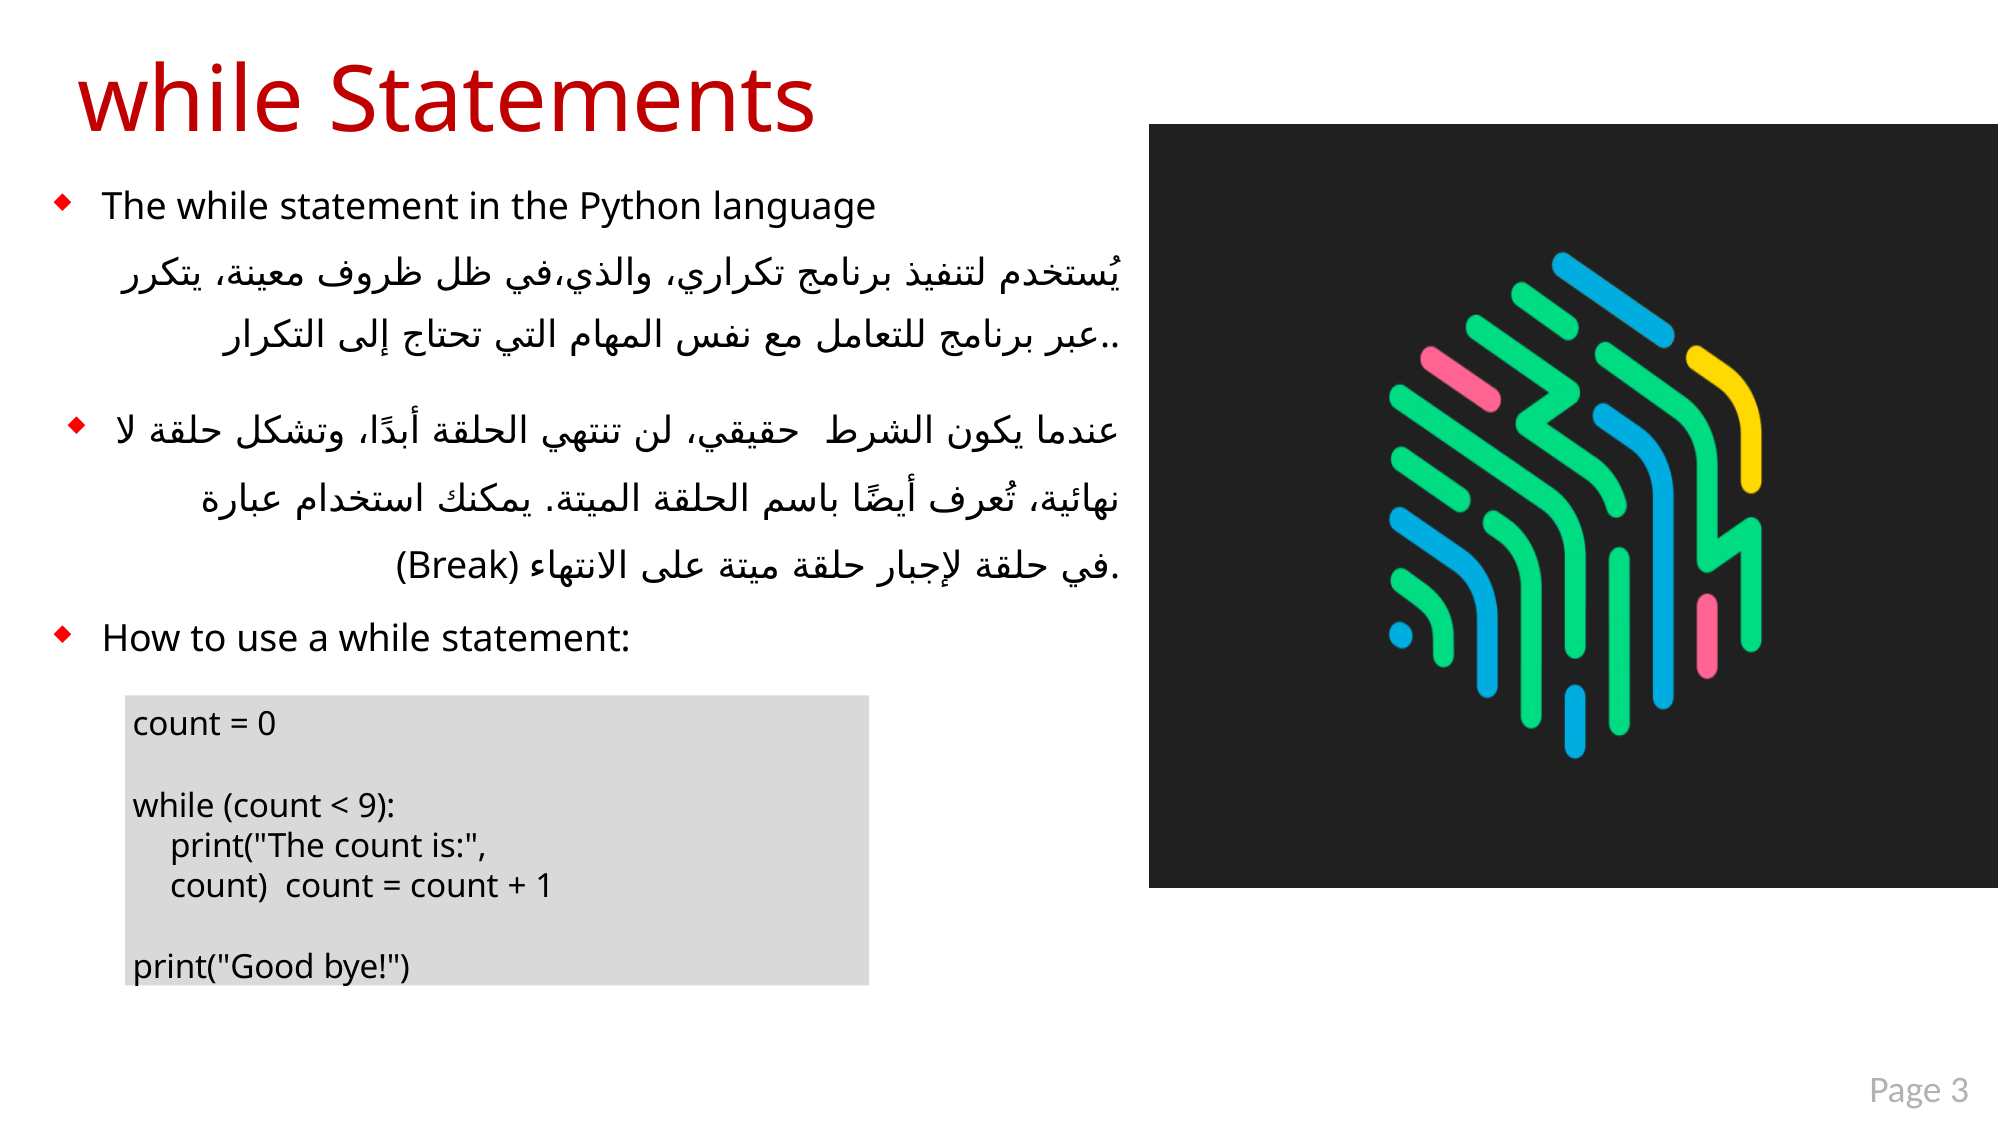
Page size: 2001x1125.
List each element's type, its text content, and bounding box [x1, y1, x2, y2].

picture [1149, 124, 1998, 888]
slide_number Page 3 [1800, 1080, 1969, 1125]
text_box count = 0 while (count < 9): print("The count is:", count) count = count + 1 print("Good bye!") [125, 695, 870, 986]
title while Statements [75, 37, 905, 228]
text_box The while statement in the Python language يُستخدم لتنفيذ برنامج تكراري، والذي،في ظل ظروف معينة، يتكرر عبر برنامج للتعامل مع نفس المهام التي تحتاج إلى التكرار.. عندما يكون الشرط حقيقي، لن تنتهي الحلقة أبدًا، وتشكل حلقة لا نهائية، تُعرف أيضًا باسم الحلقة الميتة. يمكنك استخدام عبارة (Break) في حلقة لإجبار حلقة ميتة على الانتهاء. How to use a while statement: [50, 162, 1125, 660]
